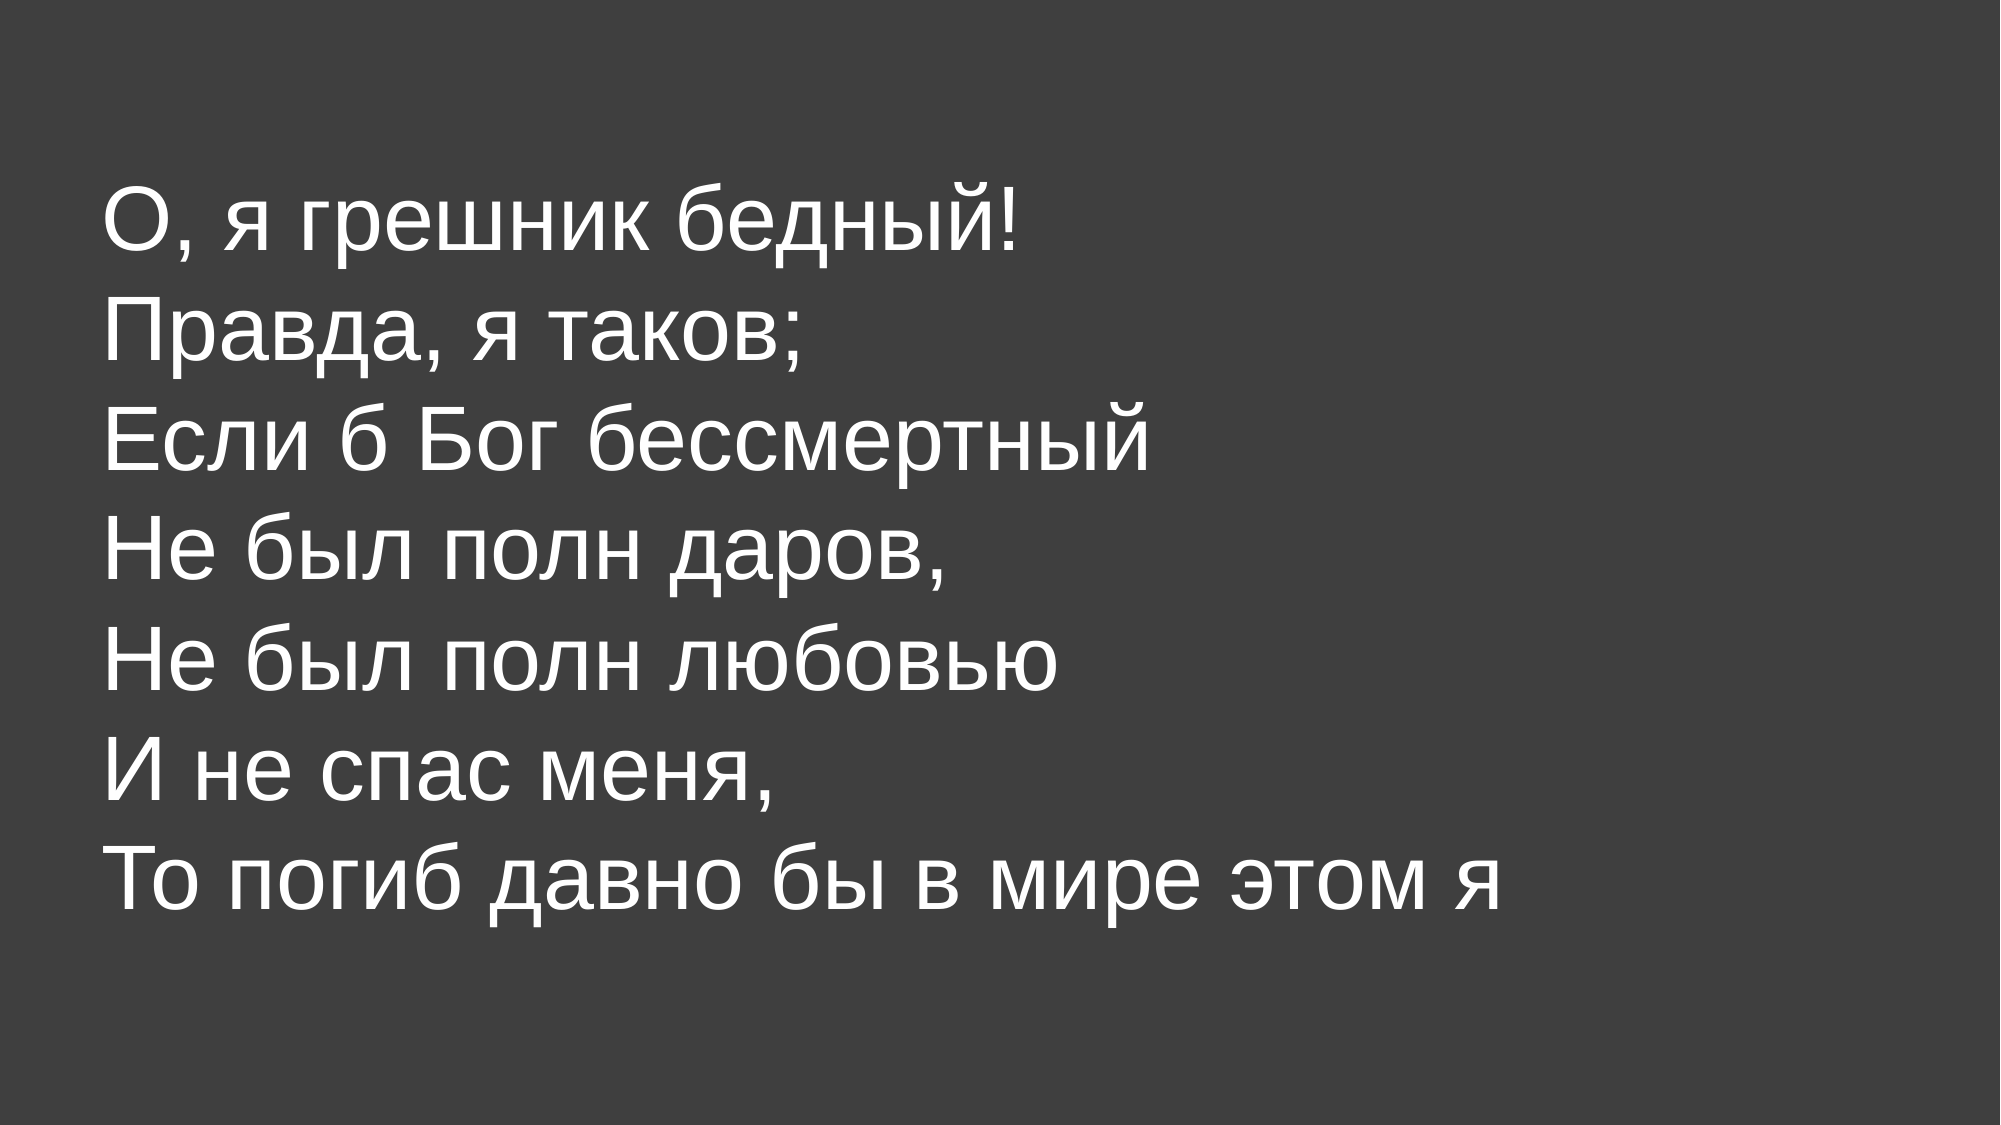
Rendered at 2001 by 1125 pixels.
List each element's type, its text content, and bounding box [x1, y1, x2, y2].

text_box О, я грешник бедный! Правда, я таков; Если б Бог бессмертный Не был полн даров, Не был полн любовью И не спас меня, То погиб давно бы в мире этом я [86, 150, 1891, 988]
